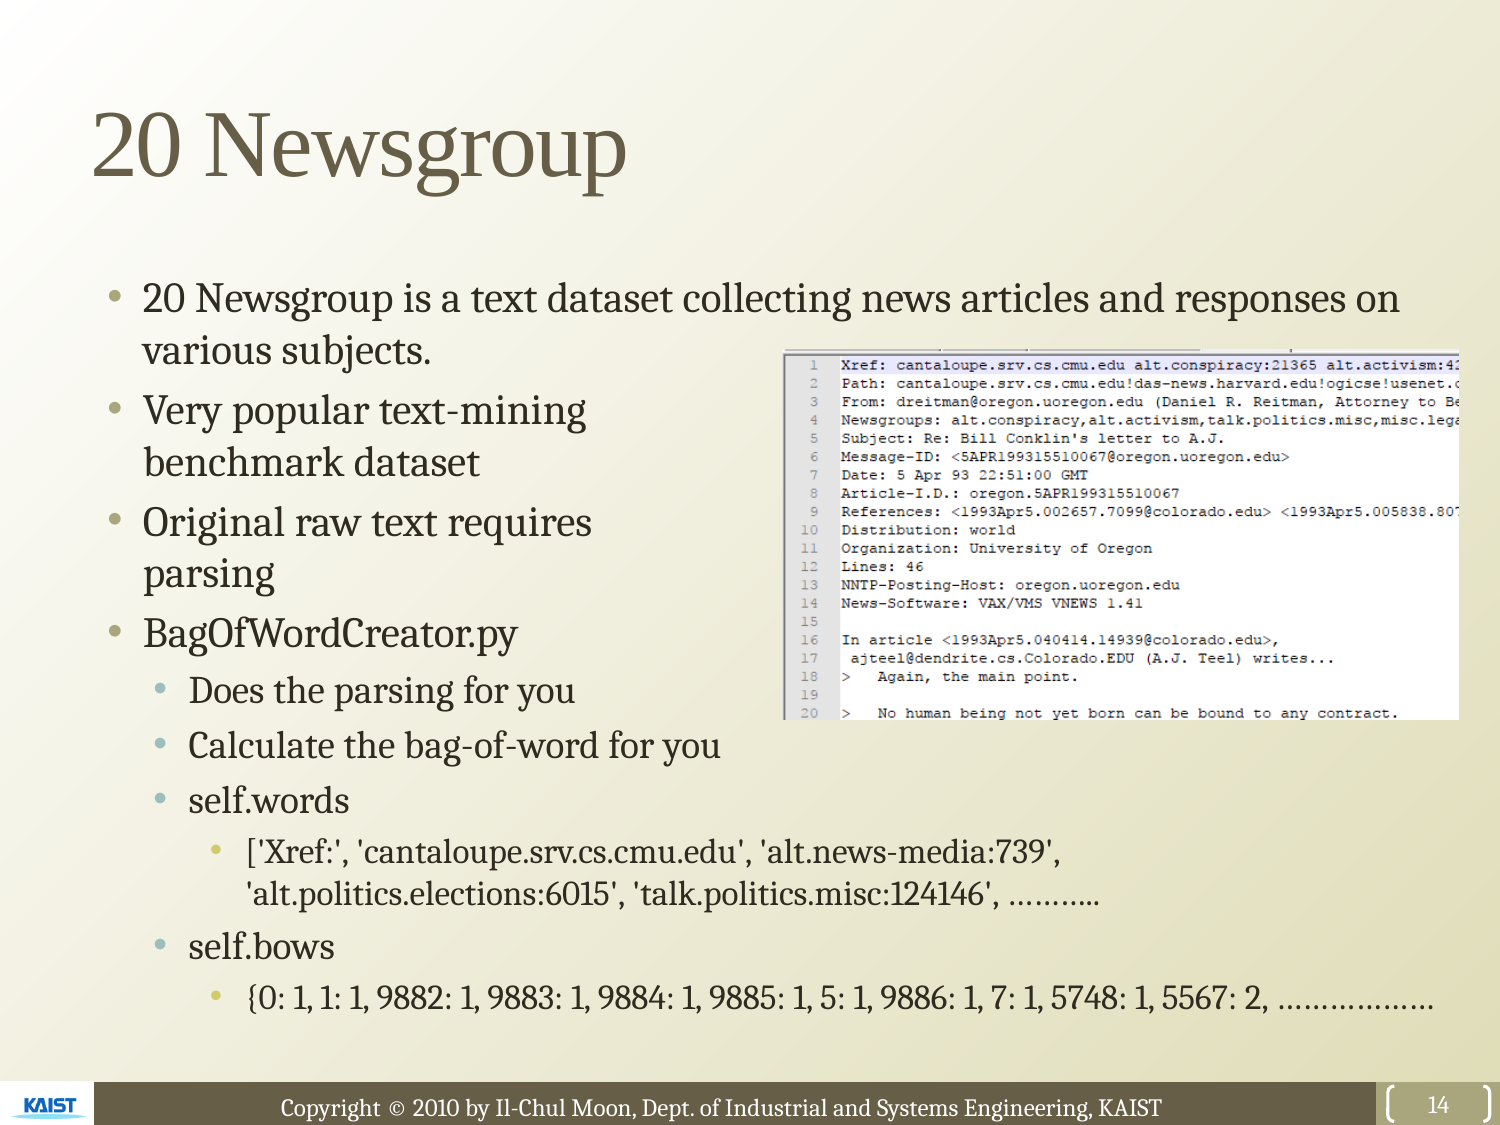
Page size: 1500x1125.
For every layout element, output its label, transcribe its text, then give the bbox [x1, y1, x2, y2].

title 20 Newsgroup [75, 45, 1459, 232]
slide_number 14 [1386, 1084, 1492, 1123]
picture [0, 1081, 94, 1125]
list 20 Newsgroup is a text dataset collecting news articles and responses on various subjects. Very popular text-mining benchmark dataset Original raw text requires parsing BagOfWordCreator.py Does the parsing for you Calculate the bag-of-word for you self.words ['Xref:', 'cantaloupe.srv.cs.cmu.edu', 'alt.news-media:739', 'alt.politics.elections:6015', 'talk.politics.misc:124146', ……….. self.bows {0: 1, 1: 1, 9882: 1, 9883: 1, 9884: 1, 9885: 1, 5: 1, 9886: 1, 7: 1, 5748: 1, 5567: 2, ……………… [75, 262, 1459, 1071]
picture [781, 349, 1460, 721]
